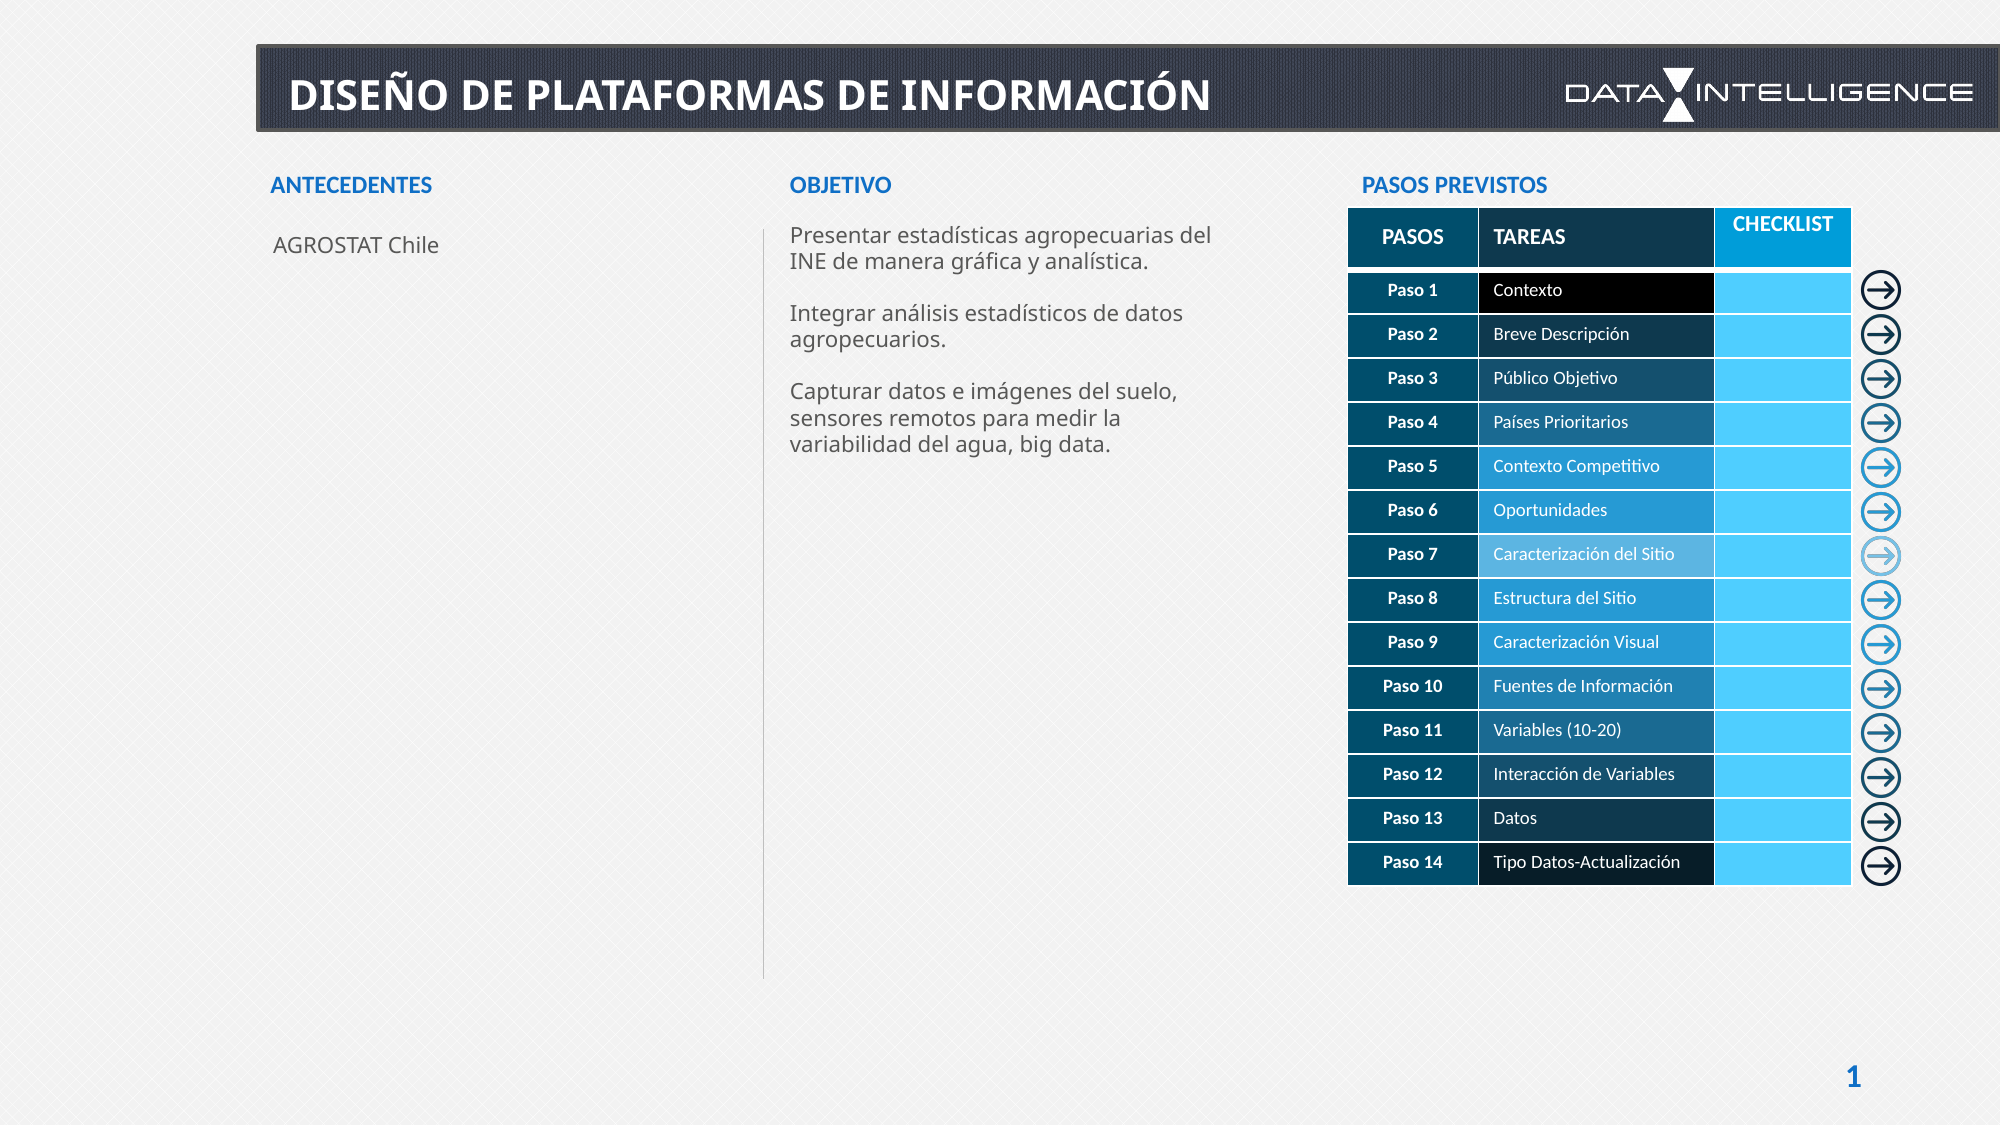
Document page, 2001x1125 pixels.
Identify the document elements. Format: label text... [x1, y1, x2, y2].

text_box DISEÑO DE PLATAFORMAS DE INFORMACIÓN [273, 50, 1534, 135]
table_cell [1715, 491, 1851, 533]
table_cell Paso 12 [1348, 755, 1478, 797]
table_cell [1715, 623, 1851, 665]
text_box AGROSTAT Chile [258, 224, 752, 318]
table_cell Contexto Competitivo [1479, 447, 1714, 489]
table_cell Paso 7 [1348, 535, 1478, 577]
table_cell [1715, 315, 1851, 357]
table_cell Público Objetivo [1479, 359, 1714, 401]
table_cell [1715, 755, 1851, 797]
table_cell Variables (10-20) [1479, 711, 1714, 753]
table_cell [1715, 843, 1851, 885]
table_header PASOS [1348, 208, 1478, 267]
table_cell Contexto [1479, 273, 1714, 313]
table_cell Paso 5 [1348, 447, 1478, 489]
table_cell Paso 2 [1348, 315, 1478, 357]
text_box Presentar estadísticas agropecuarias del INE de manera gráfica y analística. Integrar análisis estadísticos de datos agropecuarios. Capturar datos e imágenes del suelo, sensores remotos para medir la variabilidad del agua, big data. [775, 213, 1247, 465]
table_header TAREAS [1479, 208, 1714, 267]
table_cell [1715, 667, 1851, 709]
table_cell Interacción de Variables [1479, 755, 1714, 797]
table_cell Paso 10 [1348, 667, 1478, 709]
table_cell Paso 13 [1348, 799, 1478, 841]
table_cell Estructura del Sitio [1479, 579, 1714, 621]
table_cell Paso 6 [1348, 491, 1478, 533]
table_cell Tipo Datos-Actualización [1479, 843, 1714, 885]
table_cell Caracterización del Sitio [1479, 535, 1714, 577]
picture [1856, 266, 1905, 890]
text_box [258, 46, 1535, 131]
table_cell [1715, 579, 1851, 621]
text_box OBJETIVO [775, 161, 1029, 207]
text_box PASOS PREVISTOS [1347, 161, 1853, 207]
table_cell [1715, 535, 1851, 577]
table_cell Caracterización Visual [1479, 623, 1714, 665]
text_box ANTECEDENTES [255, 161, 775, 207]
table_cell Datos [1479, 799, 1714, 841]
table_cell [1715, 711, 1851, 753]
table_cell Fuentes de Información [1479, 667, 1714, 709]
table_cell Paso 4 [1348, 403, 1478, 445]
table_cell Paso 1 [1348, 273, 1478, 313]
table_cell [1715, 359, 1851, 401]
table_cell [1715, 447, 1851, 489]
table_header CHECKLIST [1715, 208, 1851, 267]
table_cell Paso 3 [1348, 359, 1478, 401]
table_cell Oportunidades [1479, 491, 1714, 533]
table_cell Paso 8 [1348, 579, 1478, 621]
table_cell [1715, 403, 1851, 445]
text_box 1 [1807, 1050, 1899, 1100]
table_cell Paso 11 [1348, 711, 1478, 753]
table_cell Países Prioritarios [1479, 403, 1714, 445]
table_cell Breve Descripción [1479, 315, 1714, 357]
picture [1539, 43, 2000, 143]
table_cell [1715, 799, 1851, 841]
table_cell Paso 9 [1348, 623, 1478, 665]
table_cell Paso 14 [1348, 843, 1478, 885]
table_cell [1715, 273, 1851, 313]
